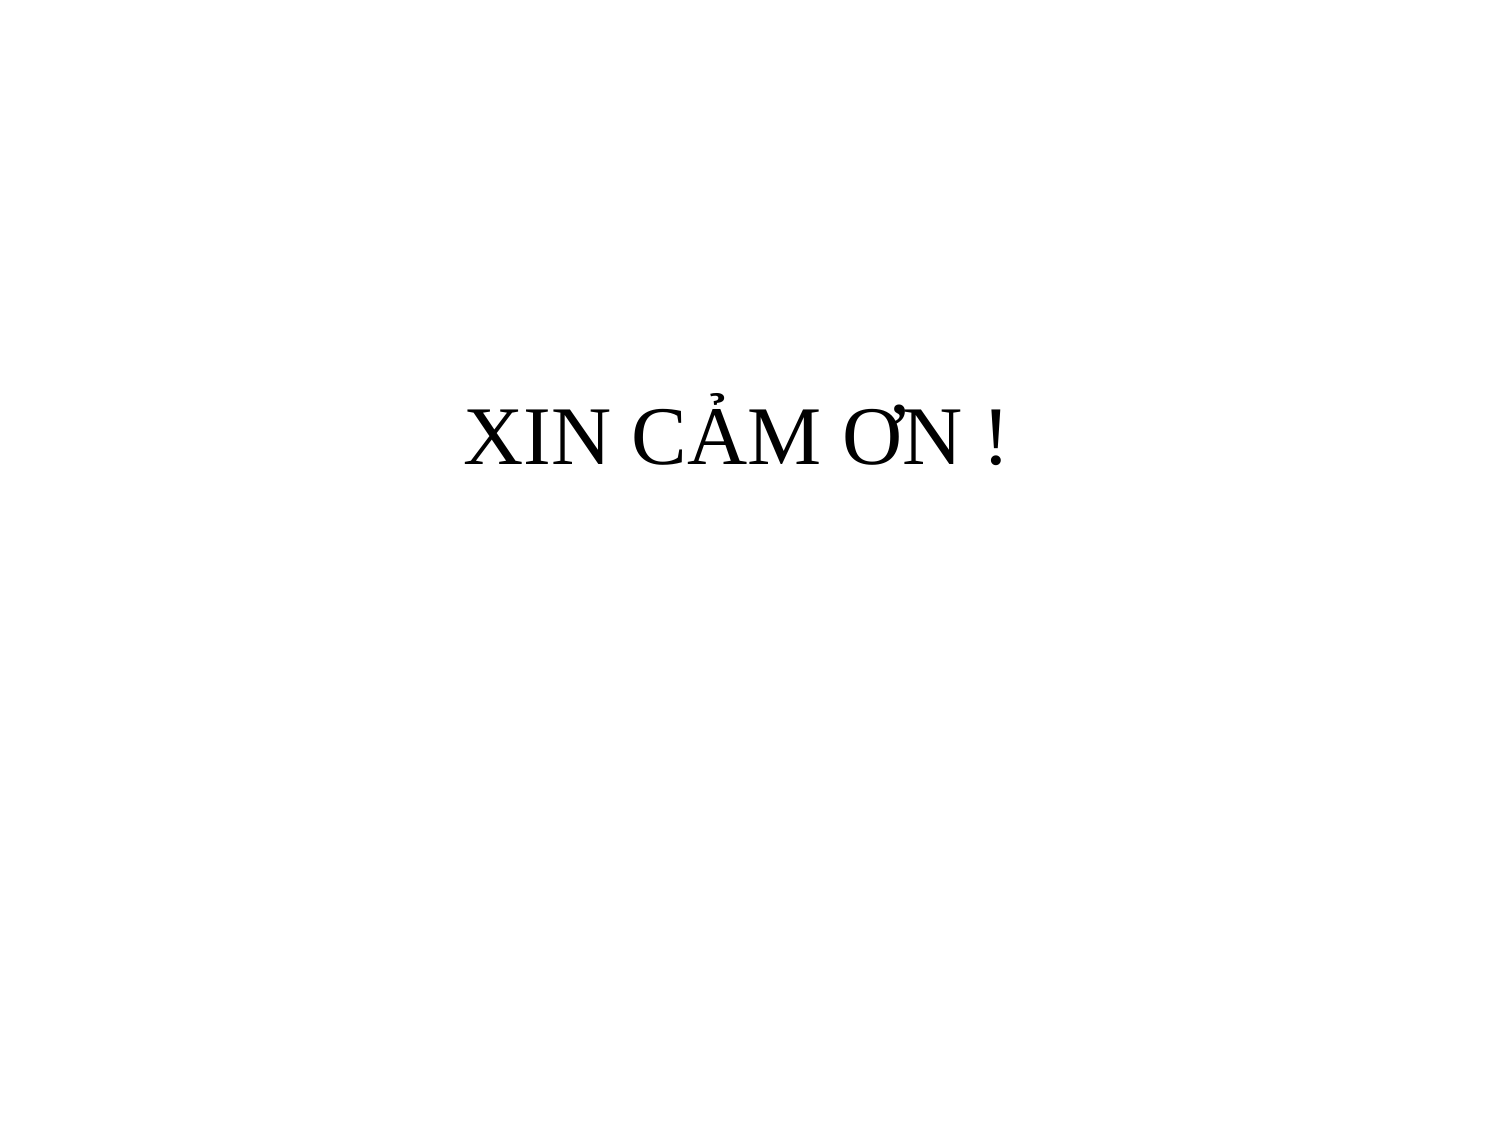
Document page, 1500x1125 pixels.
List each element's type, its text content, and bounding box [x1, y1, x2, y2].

title XIN CẢM ƠN ! [62, 337, 1413, 525]
